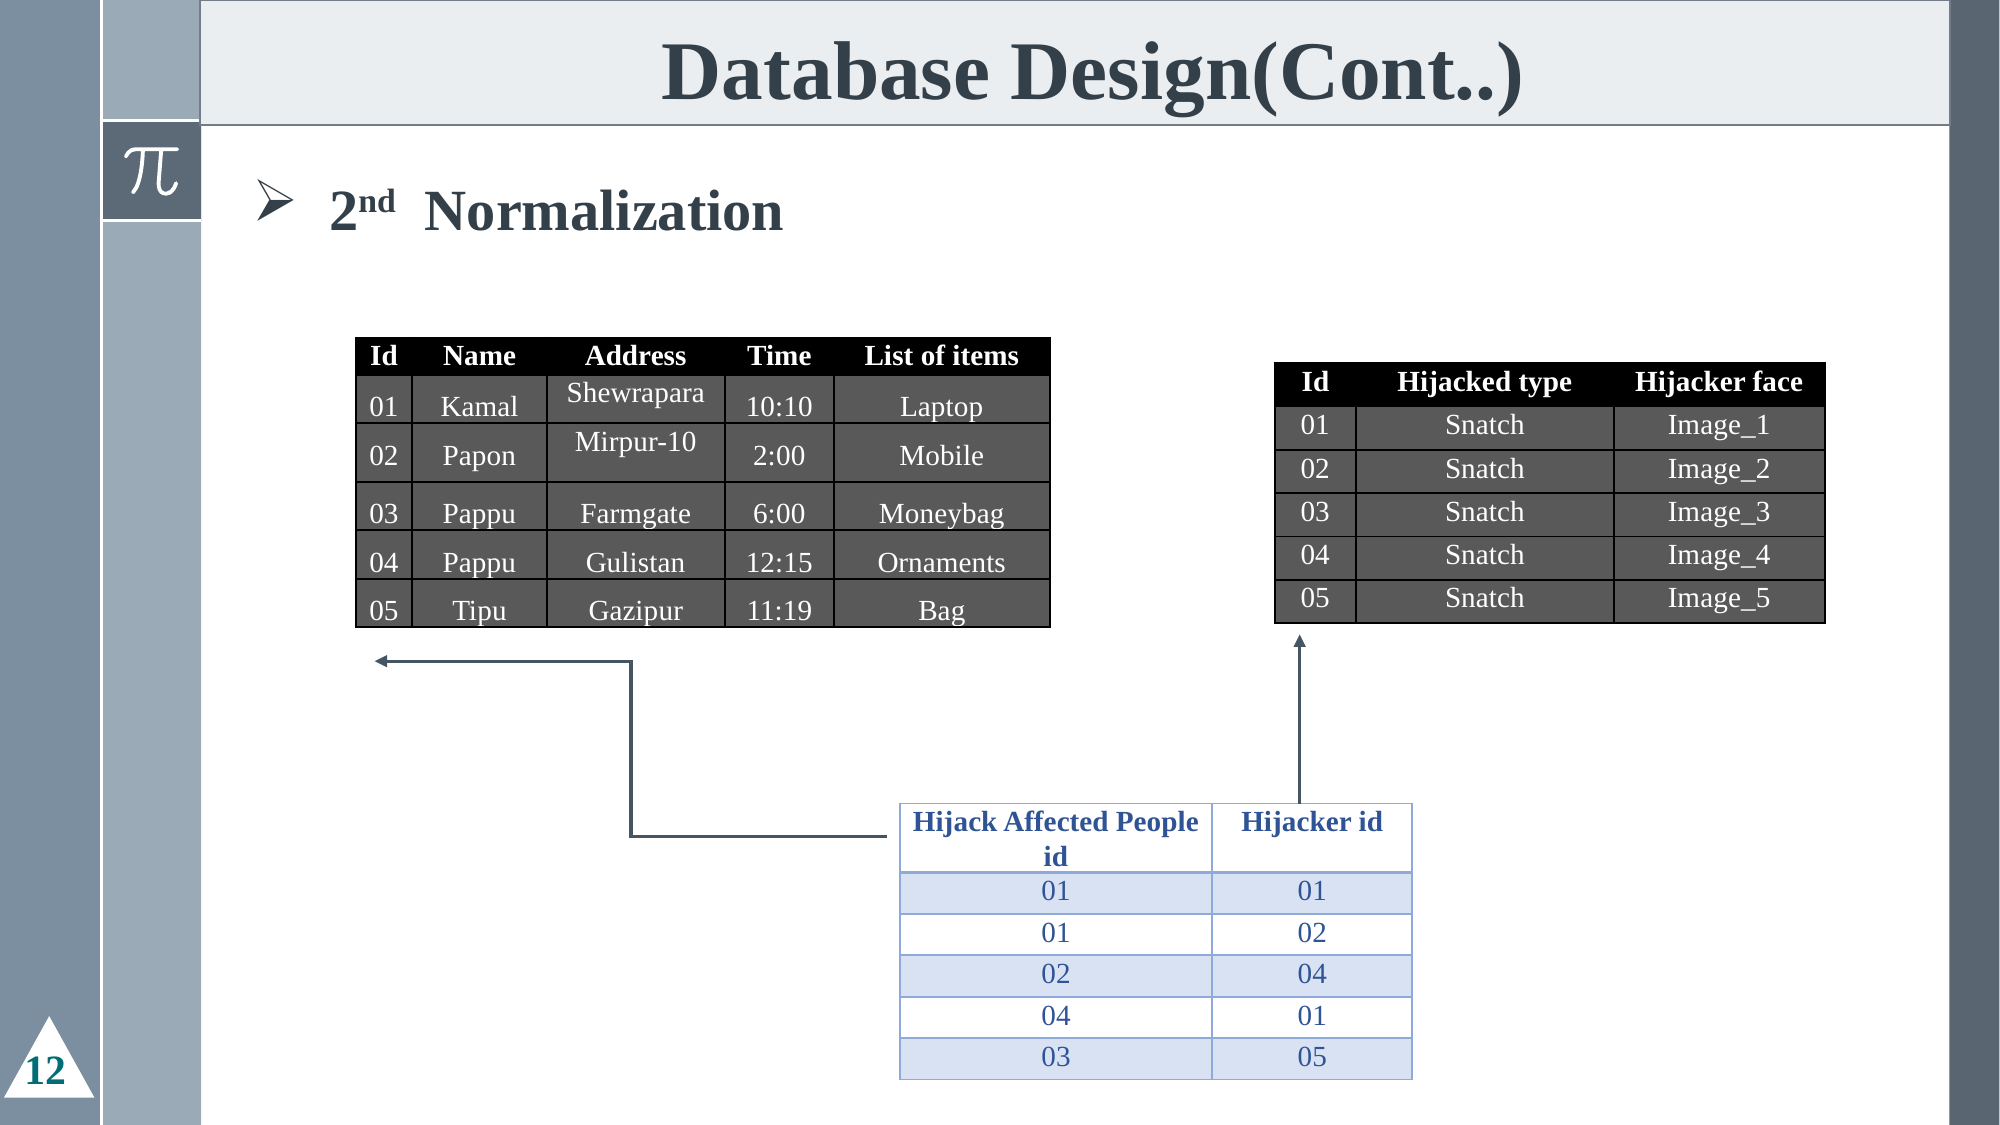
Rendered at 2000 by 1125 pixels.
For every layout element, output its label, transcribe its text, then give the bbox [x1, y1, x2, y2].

table_cell Snatch [1357, 581, 1613, 622]
table_cell 05 [1276, 581, 1355, 622]
title Database Design(Cont..) [612, 0, 1575, 125]
table_cell Bag [835, 580, 1049, 626]
table_cell 10:10 [726, 376, 833, 422]
table_cell Pappu [413, 531, 546, 578]
table_cell 01 [357, 376, 411, 422]
table_cell Gazipur [548, 580, 724, 626]
table_cell Image_1 [1615, 407, 1824, 449]
table_cell 02 [1276, 451, 1355, 492]
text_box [374, 661, 888, 837]
text_box [43, 1016, 56, 1027]
table_cell Laptop [835, 376, 1049, 422]
text_box [199, 0, 612, 126]
table_cell Mobile [835, 424, 1049, 481]
table_cell 12:15 [726, 531, 833, 578]
table_cell 01 [1276, 407, 1355, 449]
table_cell 11:19 [726, 580, 833, 626]
table_cell 03 [357, 483, 411, 529]
table_cell 05 [357, 580, 411, 626]
table_cell 04 [1276, 537, 1355, 579]
table_header Hijacker id [1213, 804, 1411, 871]
table_cell 6:00 [726, 483, 833, 529]
text_box 12 [9, 1027, 100, 1100]
table_cell 03 [901, 1039, 1211, 1079]
table_cell Image_4 [1615, 537, 1824, 579]
table_cell Image_3 [1615, 494, 1824, 536]
table_header List of items [835, 338, 1049, 374]
text_box 2nd Normalization [237, 125, 1088, 250]
table_cell Tipu [413, 580, 546, 626]
table_header Name [413, 338, 546, 374]
table_cell 01 [1213, 874, 1411, 913]
table_cell Kamal [413, 376, 546, 422]
table_cell 02 [901, 956, 1211, 996]
table_cell Shewrapara [548, 376, 724, 422]
table_cell 01 [901, 915, 1211, 954]
table_header Hijacker face [1615, 364, 1824, 406]
table_cell 03 [1276, 494, 1355, 536]
table_cell 01 [901, 874, 1211, 913]
table_cell Farmgate [548, 483, 724, 529]
table_cell Image_2 [1615, 451, 1824, 492]
table_header Hijack Affected People id [901, 804, 1211, 871]
table_cell Snatch [1357, 494, 1613, 536]
table_cell Papon [413, 424, 546, 481]
table_cell Image_5 [1615, 581, 1824, 622]
table_cell Moneybag [835, 483, 1049, 529]
table_header Time [726, 338, 833, 374]
table_cell Ornaments [835, 531, 1049, 578]
table_header Id [1276, 364, 1355, 406]
table_header Address [548, 338, 724, 374]
table_cell 2:00 [726, 424, 833, 481]
text_box [1088, 0, 1951, 126]
table_cell Snatch [1357, 451, 1613, 492]
table_header Hijacked type [1357, 364, 1613, 406]
table_cell Pappu [413, 483, 546, 529]
table_cell 02 [357, 424, 411, 481]
table_cell 01 [1213, 998, 1411, 1037]
table_cell Gulistan [548, 531, 724, 578]
table_cell Mirpur-10 [548, 424, 724, 481]
table_cell 04 [1213, 956, 1411, 996]
table_cell Snatch [1357, 407, 1613, 449]
table_header Id [357, 338, 411, 374]
table_cell 04 [357, 531, 411, 578]
text_box [4, 1088, 9, 1098]
table_cell Snatch [1357, 537, 1613, 579]
table_cell 02 [1213, 915, 1411, 954]
table_cell 04 [901, 998, 1211, 1037]
table_cell 05 [1213, 1039, 1411, 1079]
